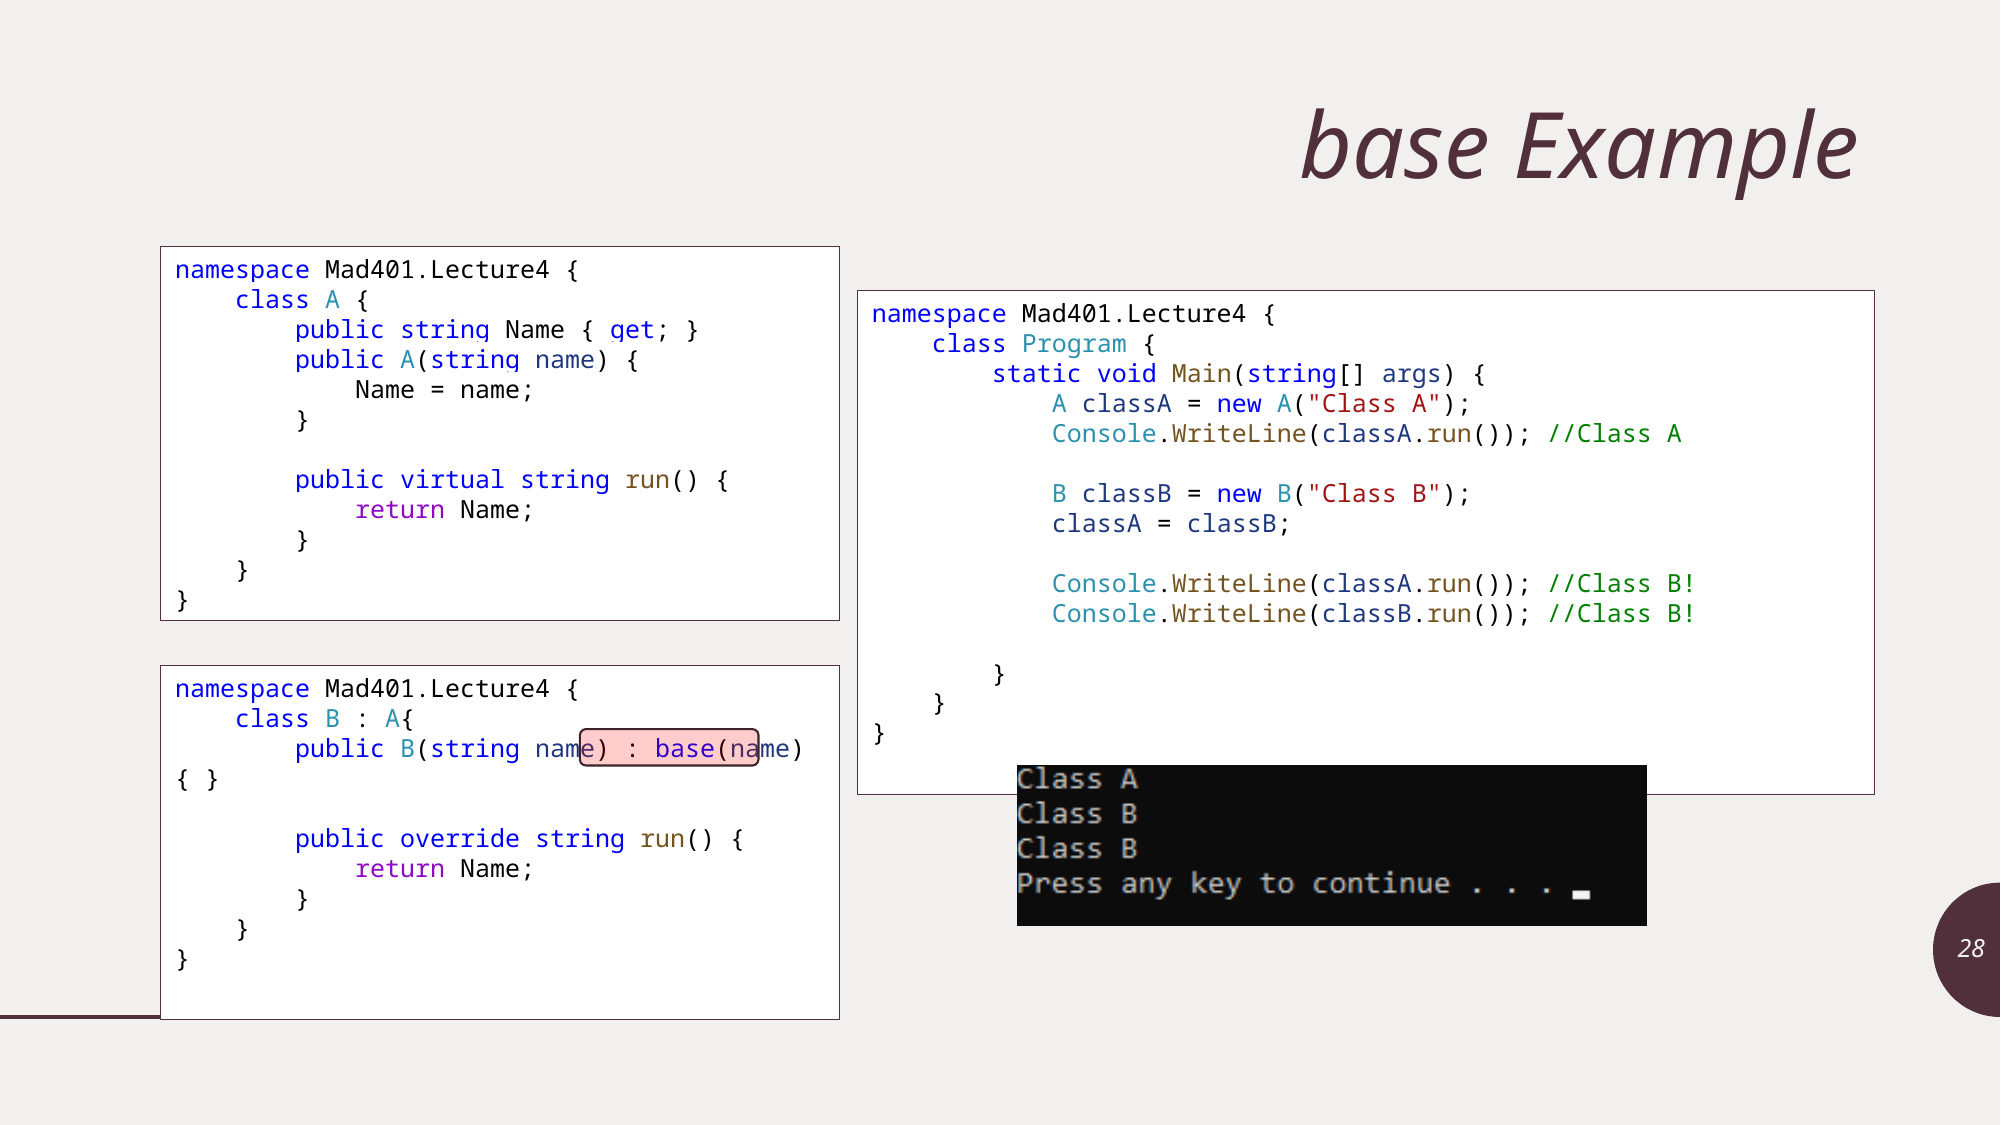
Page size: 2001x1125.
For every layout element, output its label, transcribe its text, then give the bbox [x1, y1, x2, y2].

text_box namespace Mad401.Lecture4 { class A { public string Name { get; } public A(string name) { Name = name; } public virtual string run() { return Name; } } } [160, 246, 840, 621]
text_box namespace Mad401.Lecture4 { class Program { static void Main(string[] args) { A classA = new A("Class A"); Console.WriteLine(classA.run()); //Class A B classB = new B("Class B"); classA = classB; Console.WriteLine(classA.run()); //Class B! Console.WriteLine(classB.run()); //Class B! } } } [857, 290, 1875, 795]
text_box namespace Mad401.Lecture4 { class B : A{ public B(string name) : base(name) { } public override string run() { return Name; } } } [160, 665, 840, 1020]
picture [1017, 765, 1648, 927]
slide_number 28 [1933, 919, 2000, 980]
title base Example [125, 91, 1875, 207]
text_box [578, 728, 760, 767]
